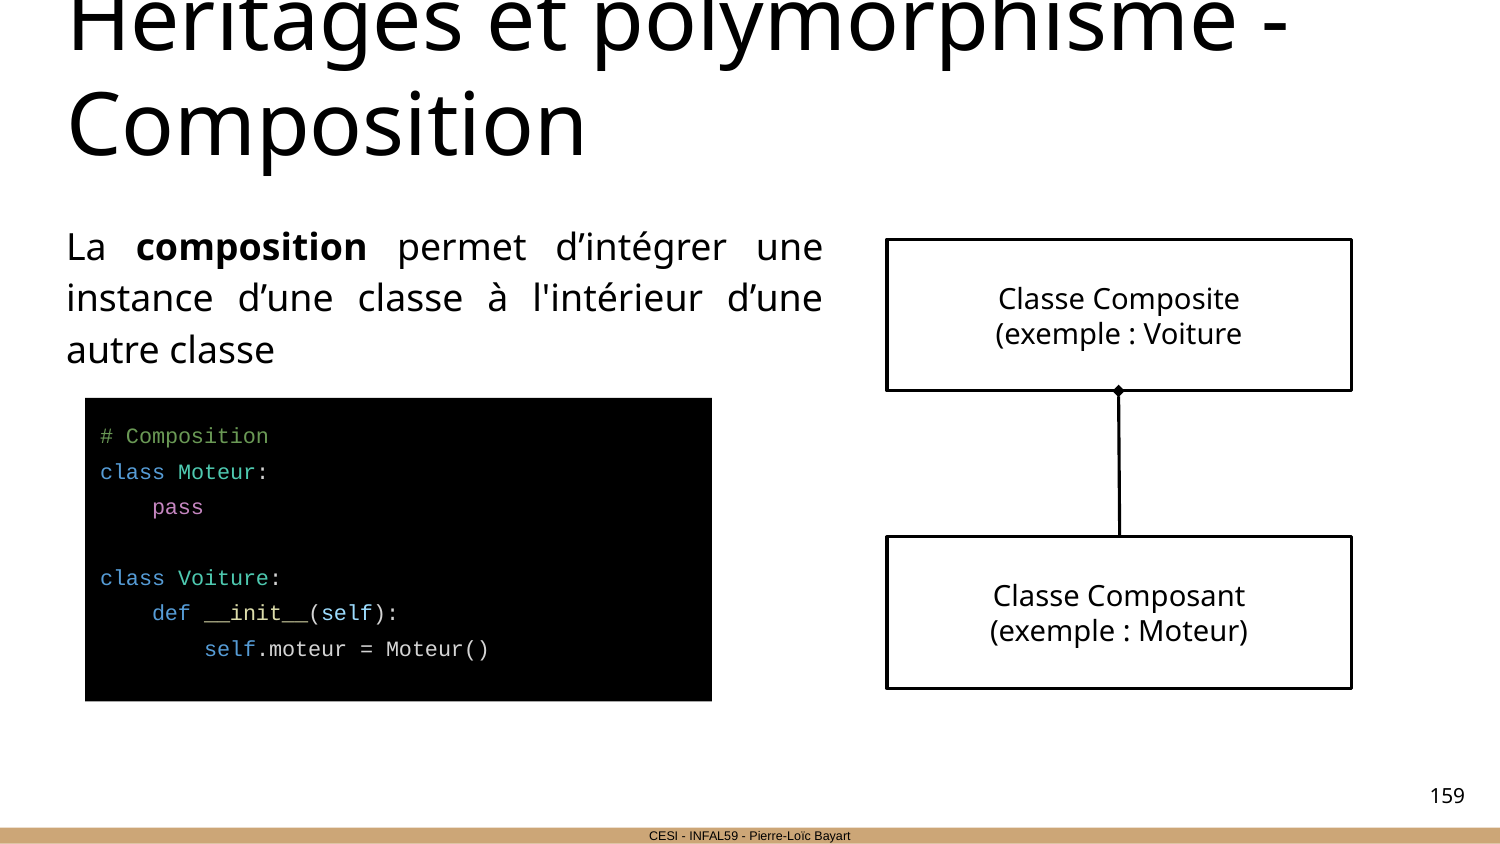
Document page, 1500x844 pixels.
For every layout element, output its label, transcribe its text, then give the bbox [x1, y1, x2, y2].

title Héritages et polymorphisme - Composition [51, 51, 1449, 189]
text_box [886, 238, 1352, 689]
text_box # Composition class Moteur: pass class Voiture: def __init__(self): self.moteur = Moteur() [85, 397, 712, 702]
list La composition permet d’intégrer une instance d’une classe à l'intérieur d’une autre classe [51, 200, 840, 381]
slide_number ‹#› [1389, 764, 1480, 830]
